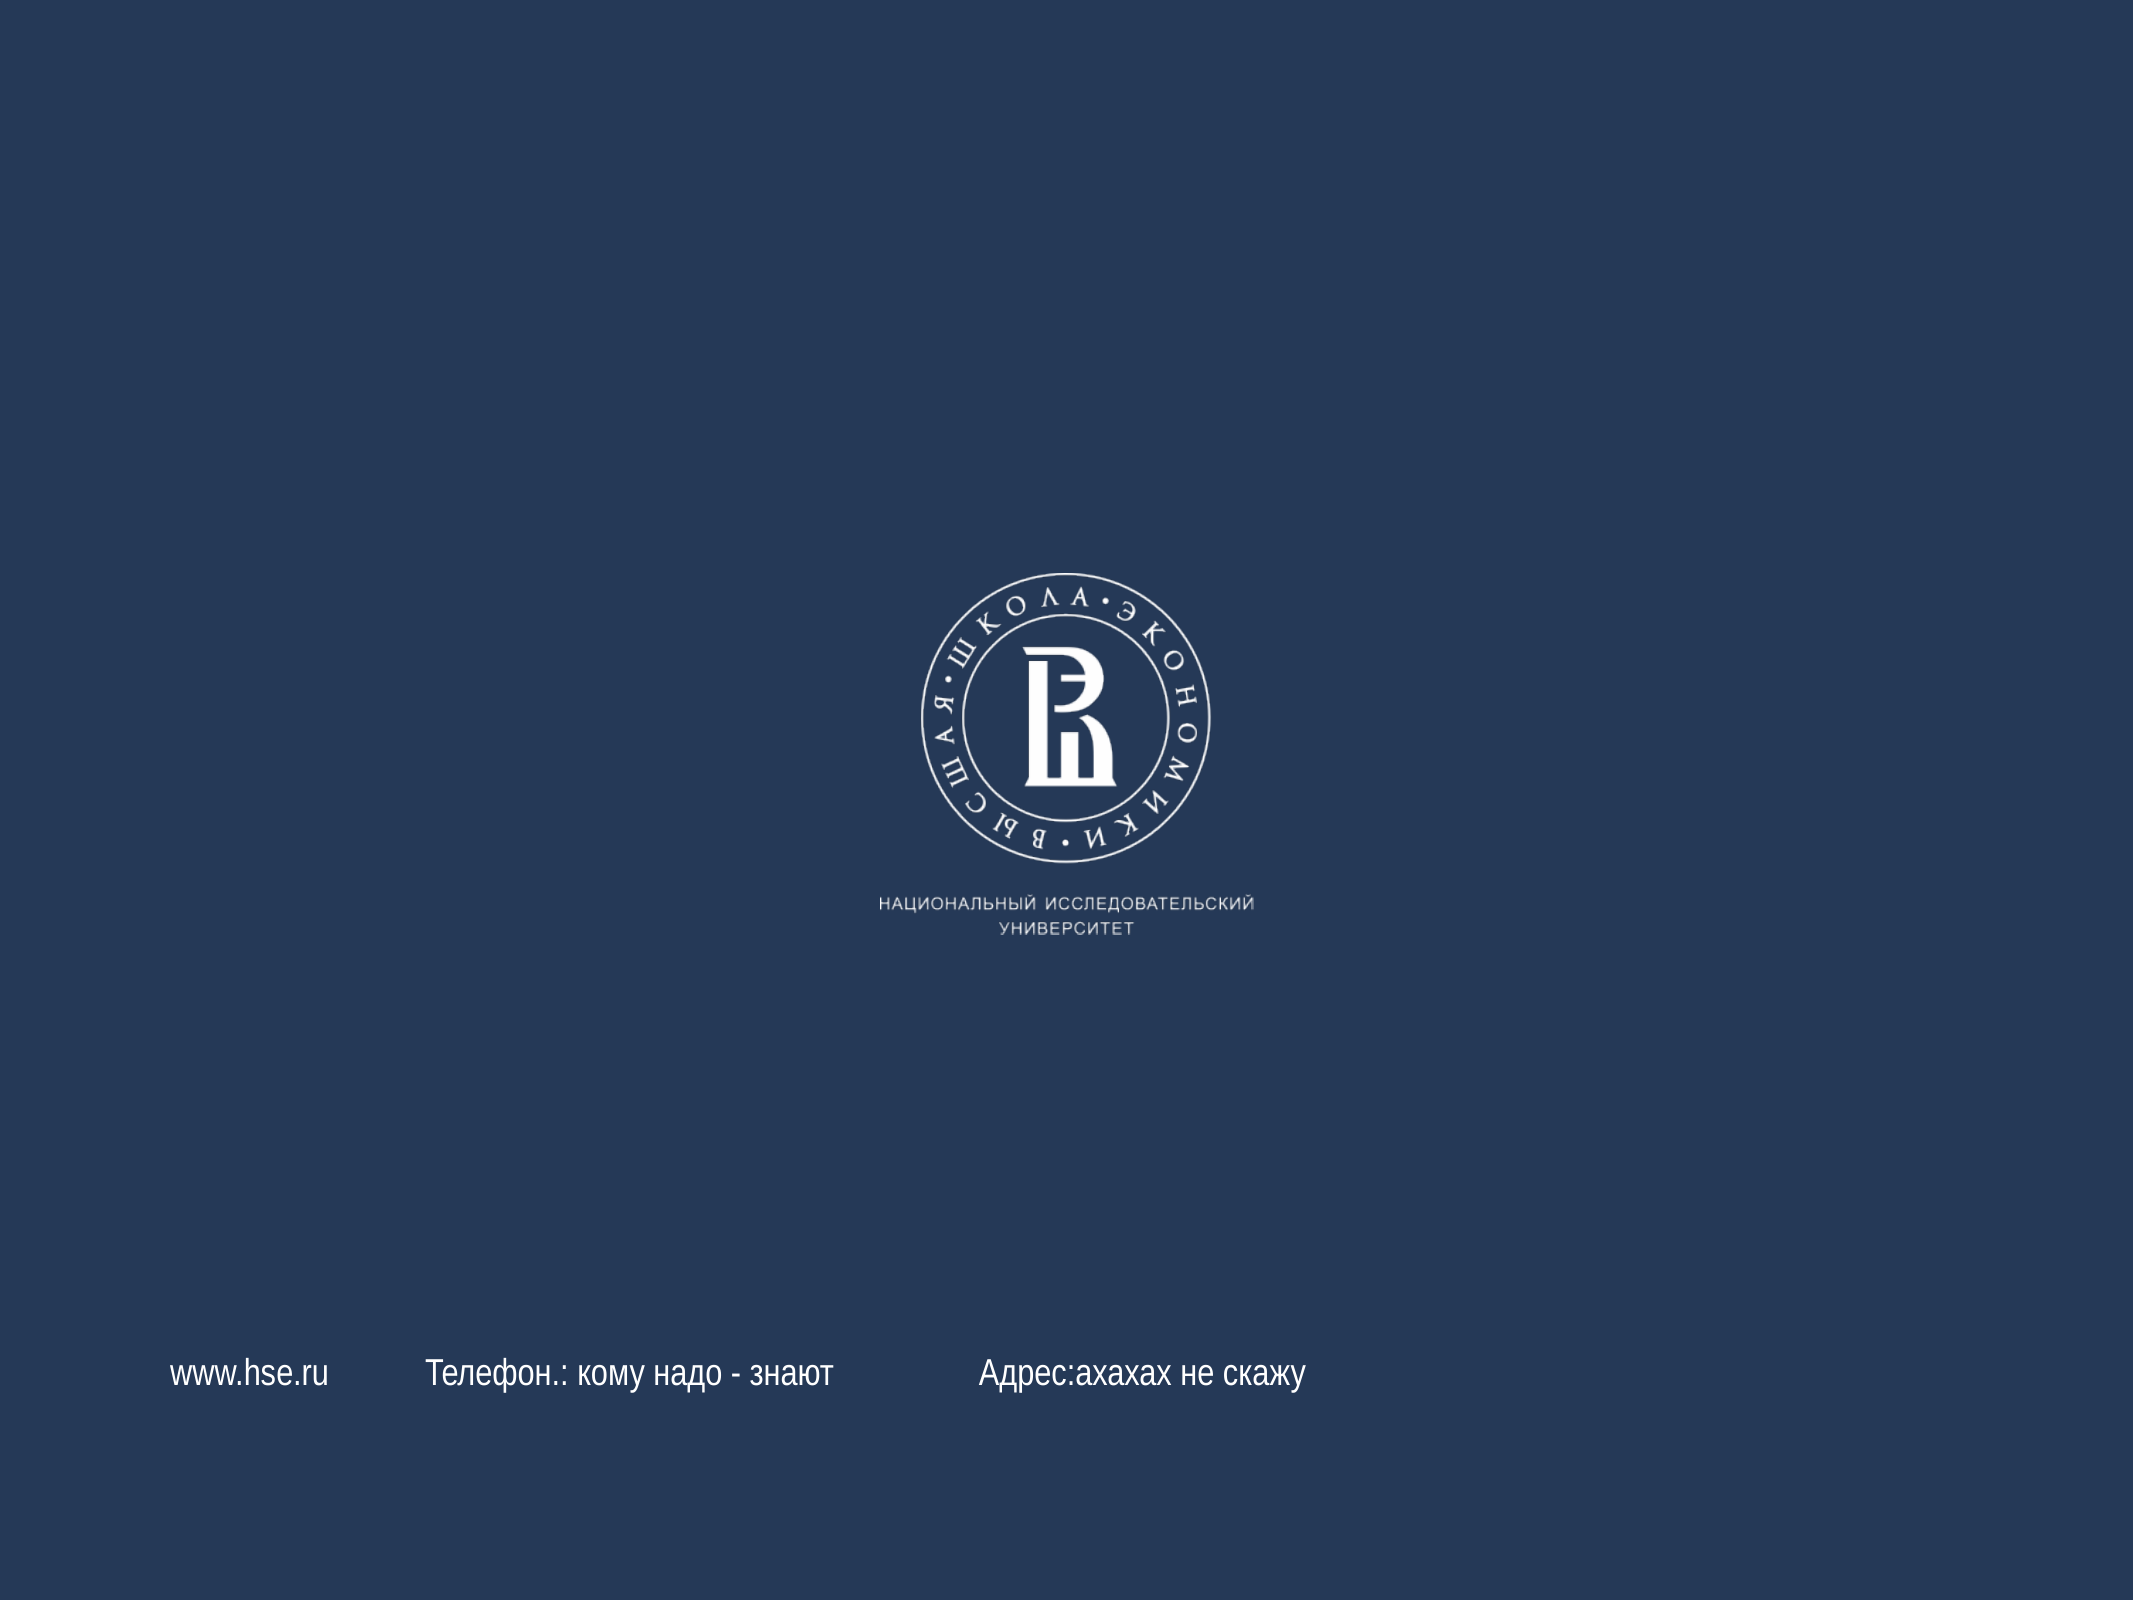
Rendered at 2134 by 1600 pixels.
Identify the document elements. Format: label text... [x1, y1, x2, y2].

text_box www.hse.ru [161, 1340, 368, 1402]
text_box Телефон.: кому надо - знают [416, 1340, 922, 1402]
text_box Адрес:ахахах не скажу [970, 1340, 1972, 1402]
picture [880, 573, 1254, 935]
